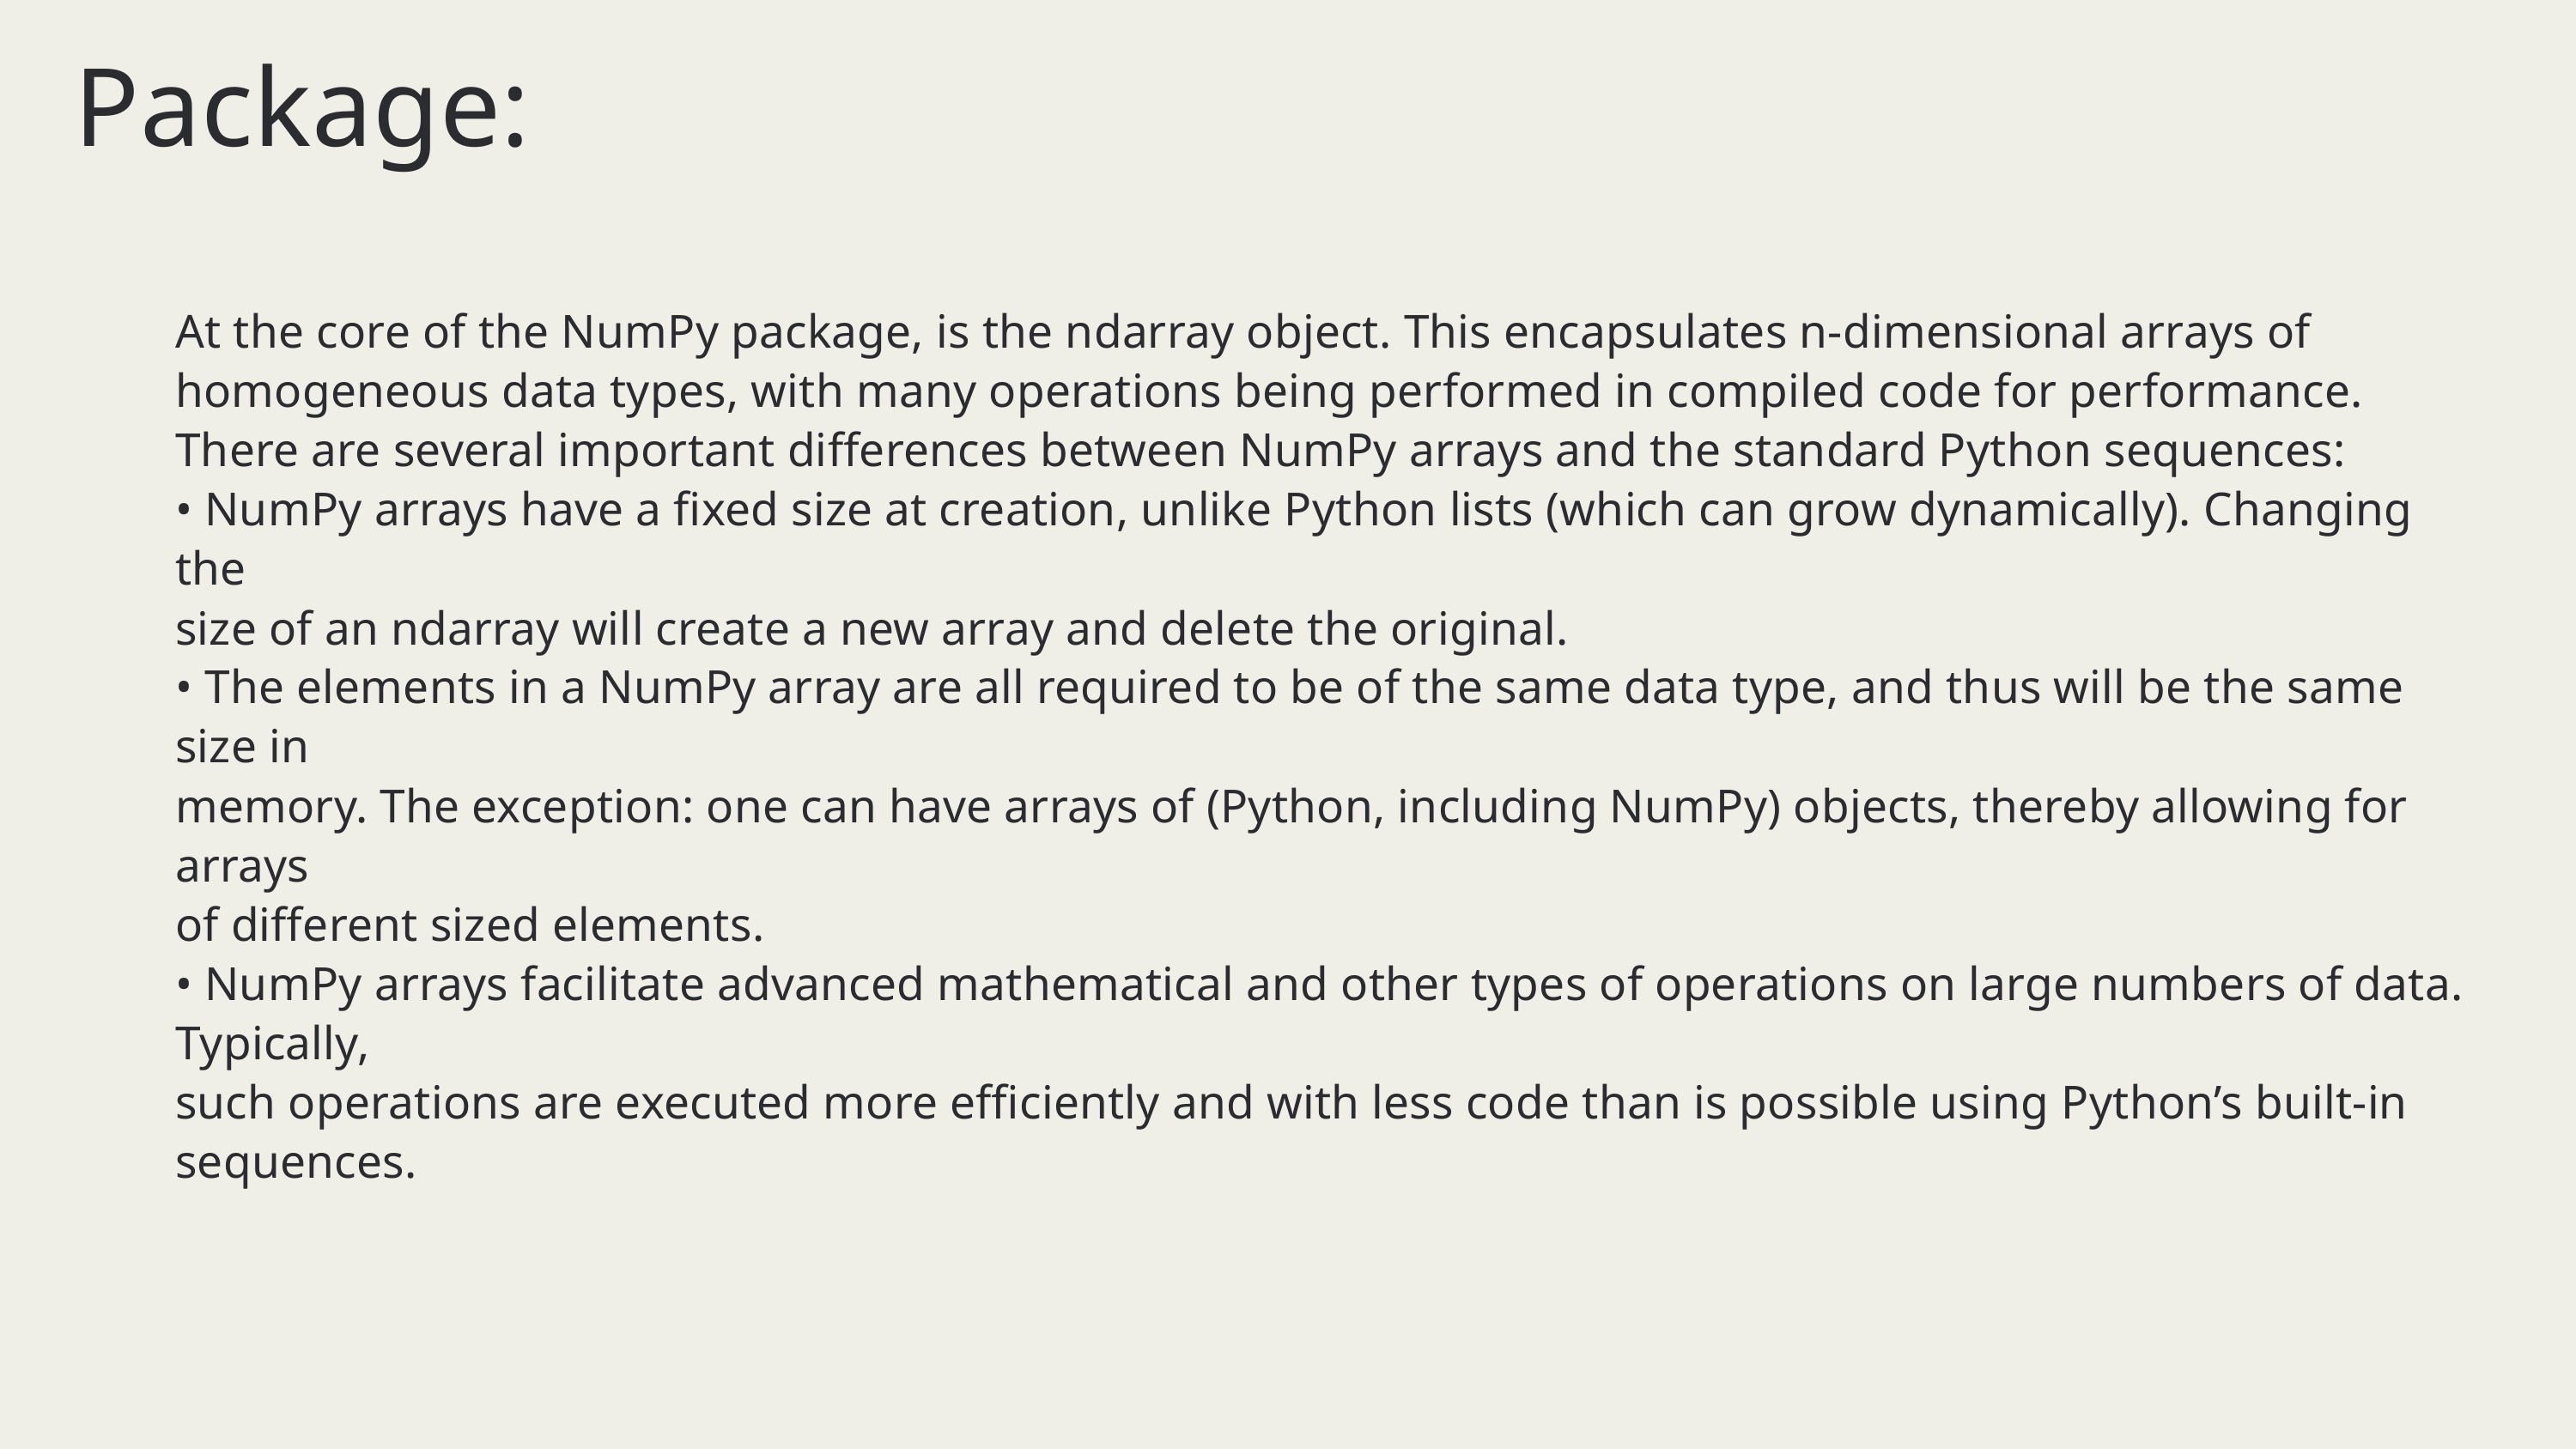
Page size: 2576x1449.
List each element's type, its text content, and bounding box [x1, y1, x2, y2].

text_box At the core of the NumPy package, is the ndarray object. This encapsulates n-dimensional arrays of homogeneous data types, with many operations being performed in compiled code for performance. There are several important differences between NumPy arrays and the standard Python sequences: • NumPy arrays have a fixed size at creation, unlike Python lists (which can grow dynamically). Changing the size of an ndarray will create a new array and delete the original. • The elements in a NumPy array are all required to be of the same data type, and thus will be the same size in memory. The exception: one can have arrays of (Python, including NumPy) objects, thereby allowing for arrays of different sized elements. • NumPy arrays facilitate advanced mathematical and other types of operations on large numbers of data. Typically, such operations are executed more efficiently and with less code than is possible using Python’s built-in sequences. [175, 298, 2486, 1187]
text_box Package: [74, 27, 1414, 168]
